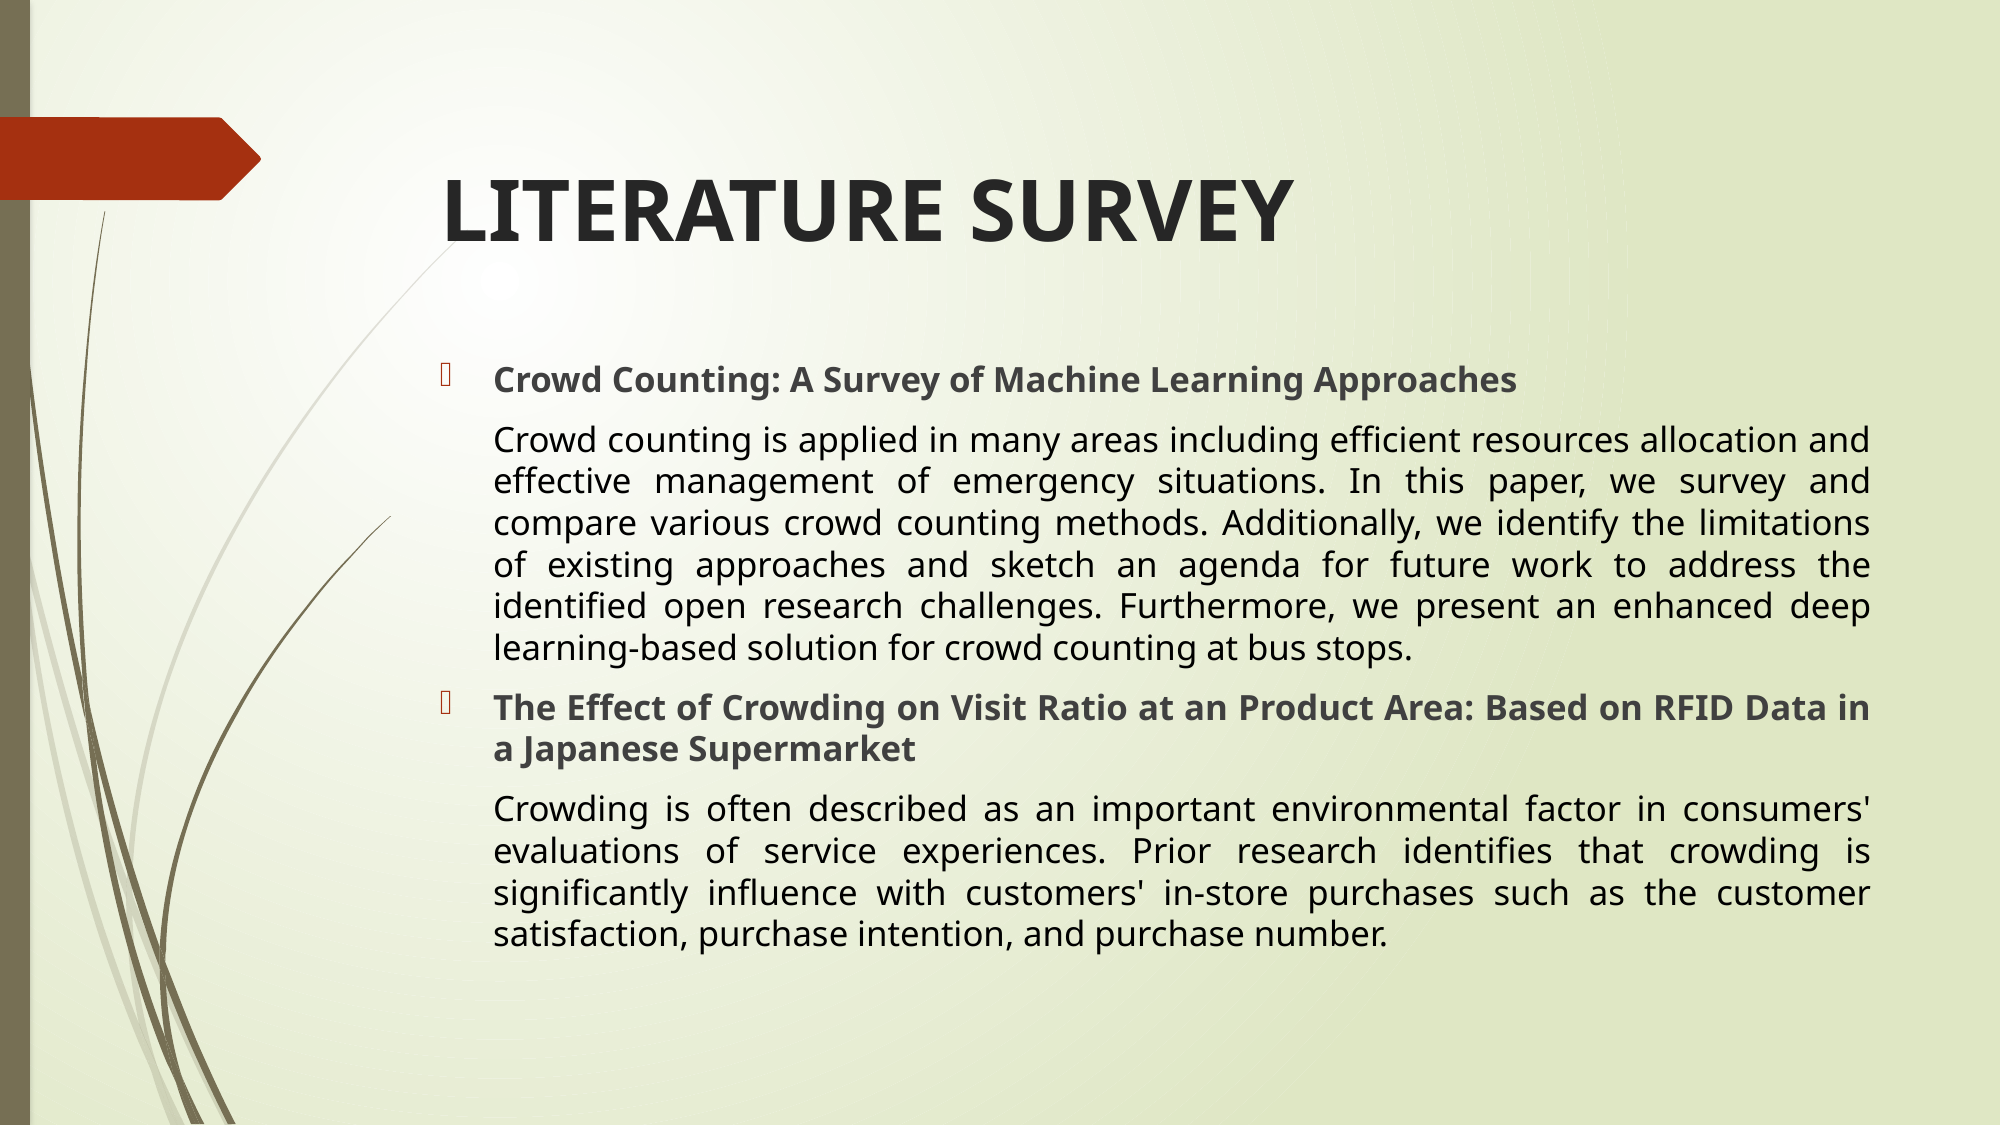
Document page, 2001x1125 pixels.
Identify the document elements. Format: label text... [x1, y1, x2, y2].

title LITERATURE SURVEY [425, 102, 1888, 313]
list Crowd Counting: A Survey of Machine Learning Approaches Crowd counting is applied in many areas including efficient resources allocation and effective management of emergency situations. In this paper, we survey and compare various crowd counting methods. Additionally, we identify the limitations of existing approaches and sketch an agenda for future work to address the identified open research challenges. Furthermore, we present an enhanced deep learning-based solution for crowd counting at bus stops. The Effect of Crowding on Visit Ratio at an Product Area: Based on RFID Data in a Japanese Supermarket Crowding is often described as an important environmental factor in consumers' evaluations of service experiences. Prior research identifies that crowding is significantly influence with customers' in-store purchases such as the customer satisfaction, purchase intention, and purchase number. [424, 350, 1888, 970]
